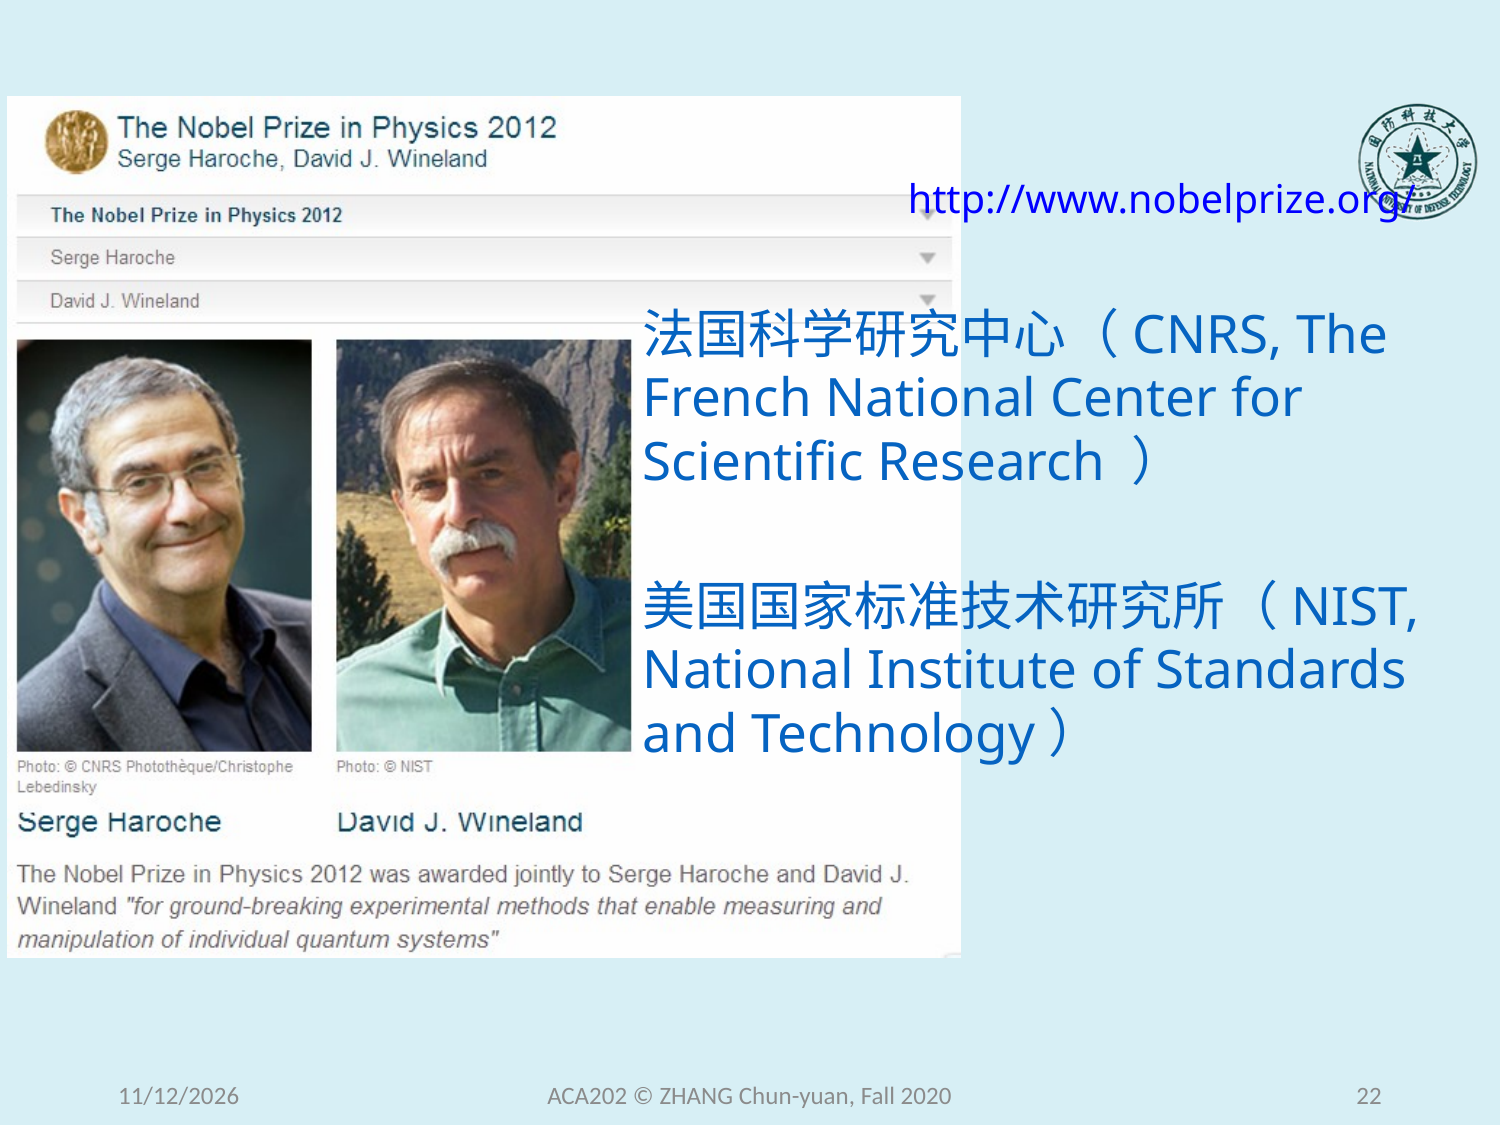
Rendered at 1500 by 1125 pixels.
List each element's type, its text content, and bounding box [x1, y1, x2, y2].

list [7, 96, 961, 958]
text_box 美国国家标准技术研究所（NIST, National Institute of Standards and Technology） [961, 564, 1448, 771]
slide_number 22 [1059, 1064, 1397, 1125]
footer ACA202 © ZHANG Chun-yuan, Fall 2020 [496, 1064, 1004, 1125]
picture [1354, 102, 1480, 224]
text_box http://www.nobelprize.org/ [961, 166, 1432, 230]
text_box 法国科学研究中心（CNRS, The French National Center for Scientific Research ） [961, 293, 1447, 499]
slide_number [103, 1064, 441, 1125]
